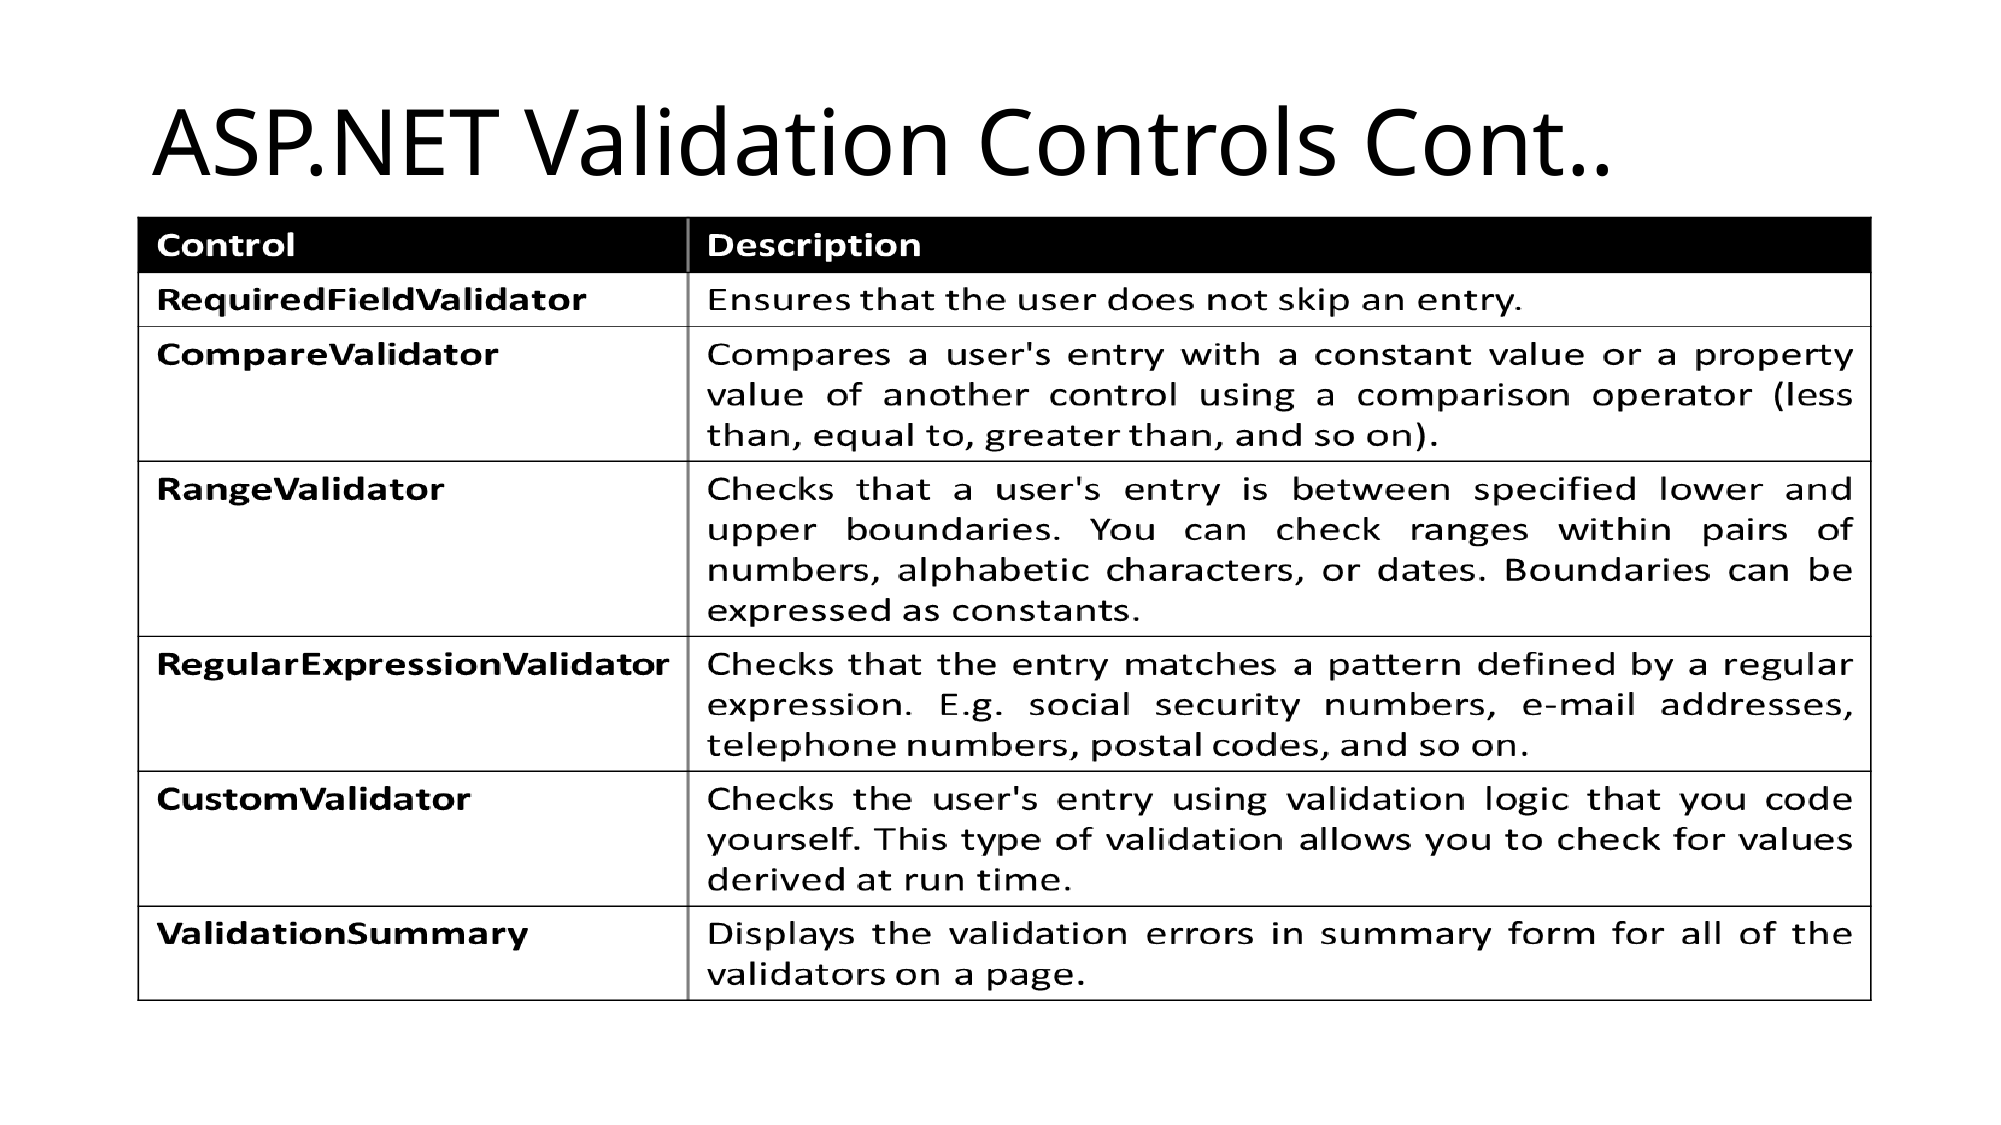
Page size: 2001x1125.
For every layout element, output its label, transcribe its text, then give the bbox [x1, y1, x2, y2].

title ASP.NET Validation Controls Cont.. [137, 59, 1863, 212]
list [137, 212, 1874, 1014]
